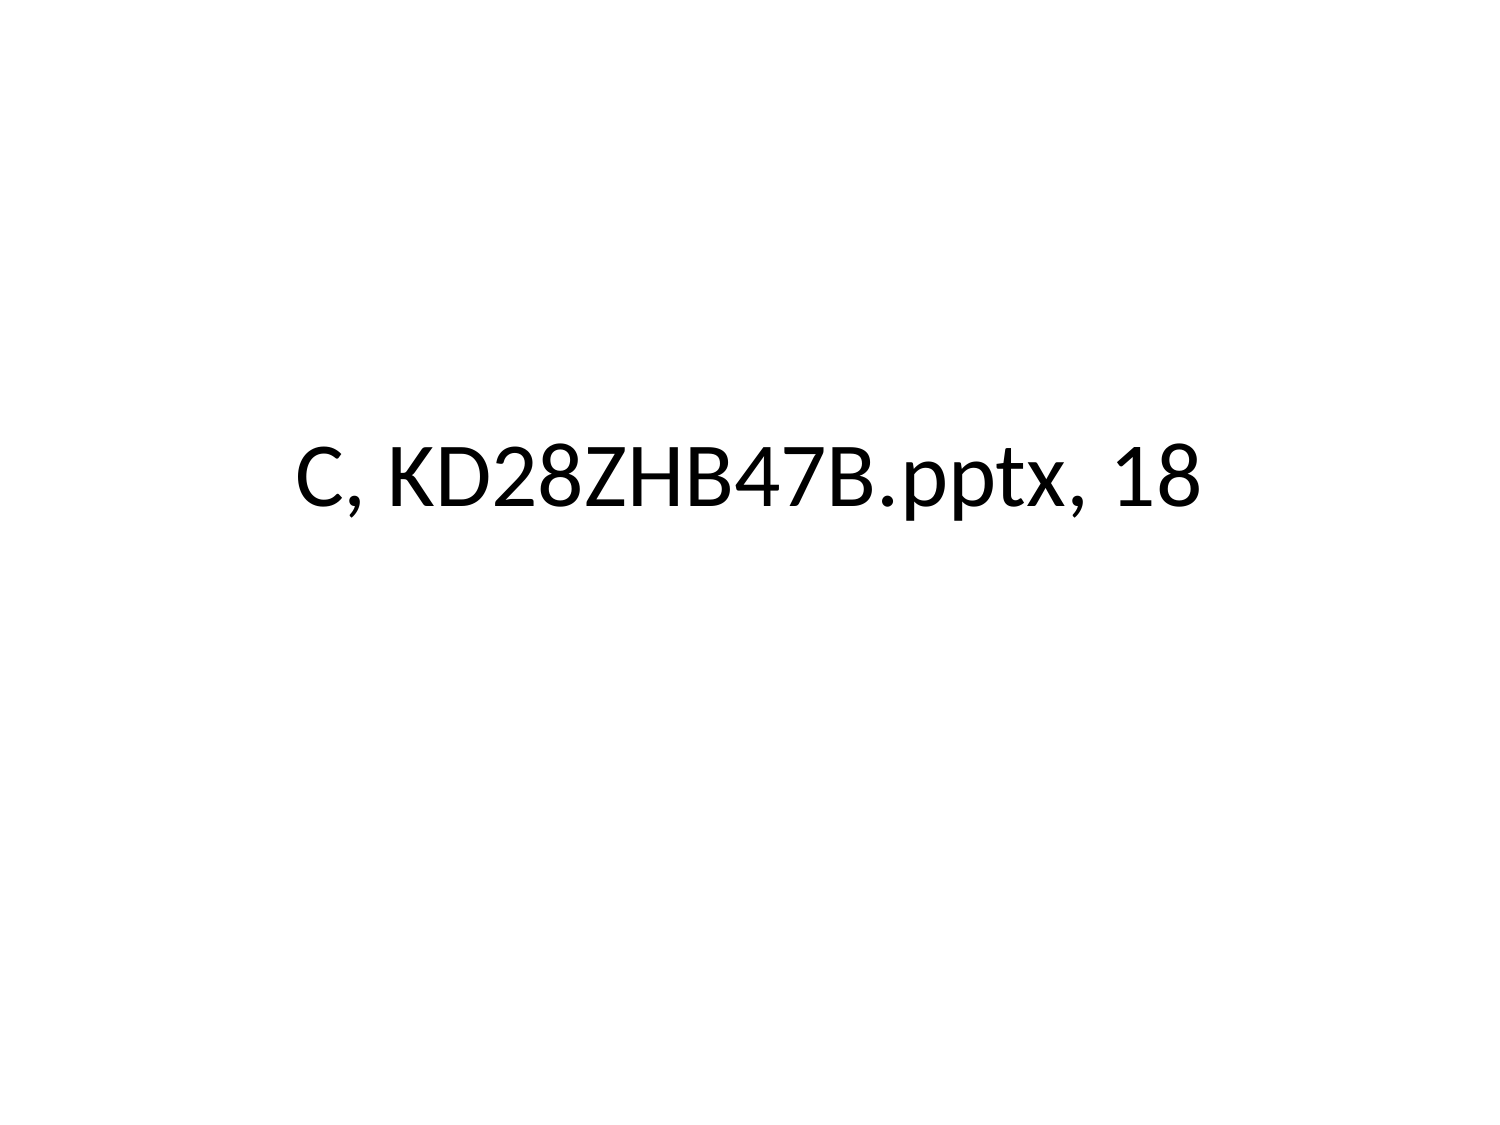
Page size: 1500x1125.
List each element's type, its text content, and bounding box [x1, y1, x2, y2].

title C, KD28ZHB47B.pptx, 18 [112, 349, 1388, 591]
